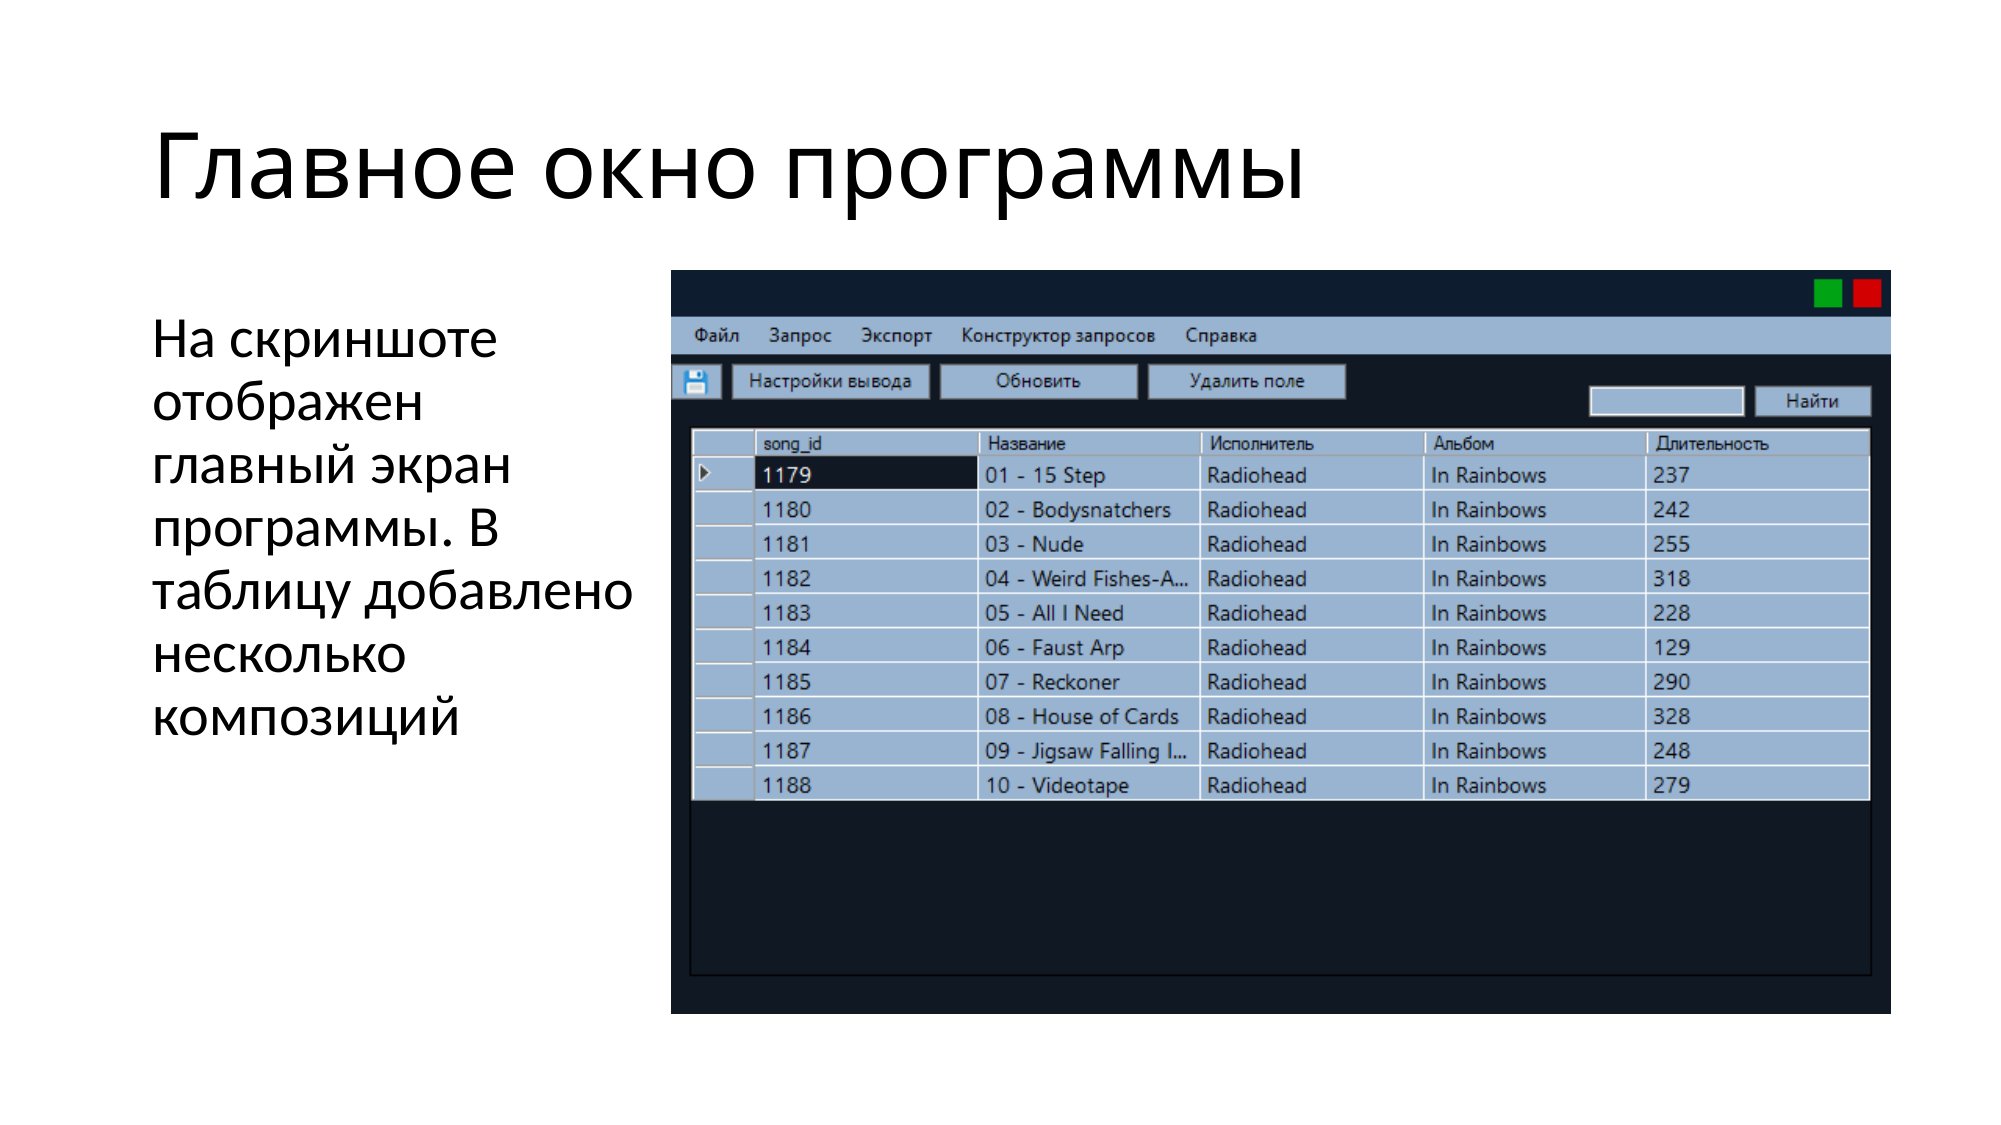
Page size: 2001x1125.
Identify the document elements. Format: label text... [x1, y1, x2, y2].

picture [671, 270, 1891, 1014]
list На скриншоте отображен главный экран программы. В таблицу добавлено несколько композиций [137, 299, 652, 1014]
title Главное окно программы [137, 59, 1863, 278]
